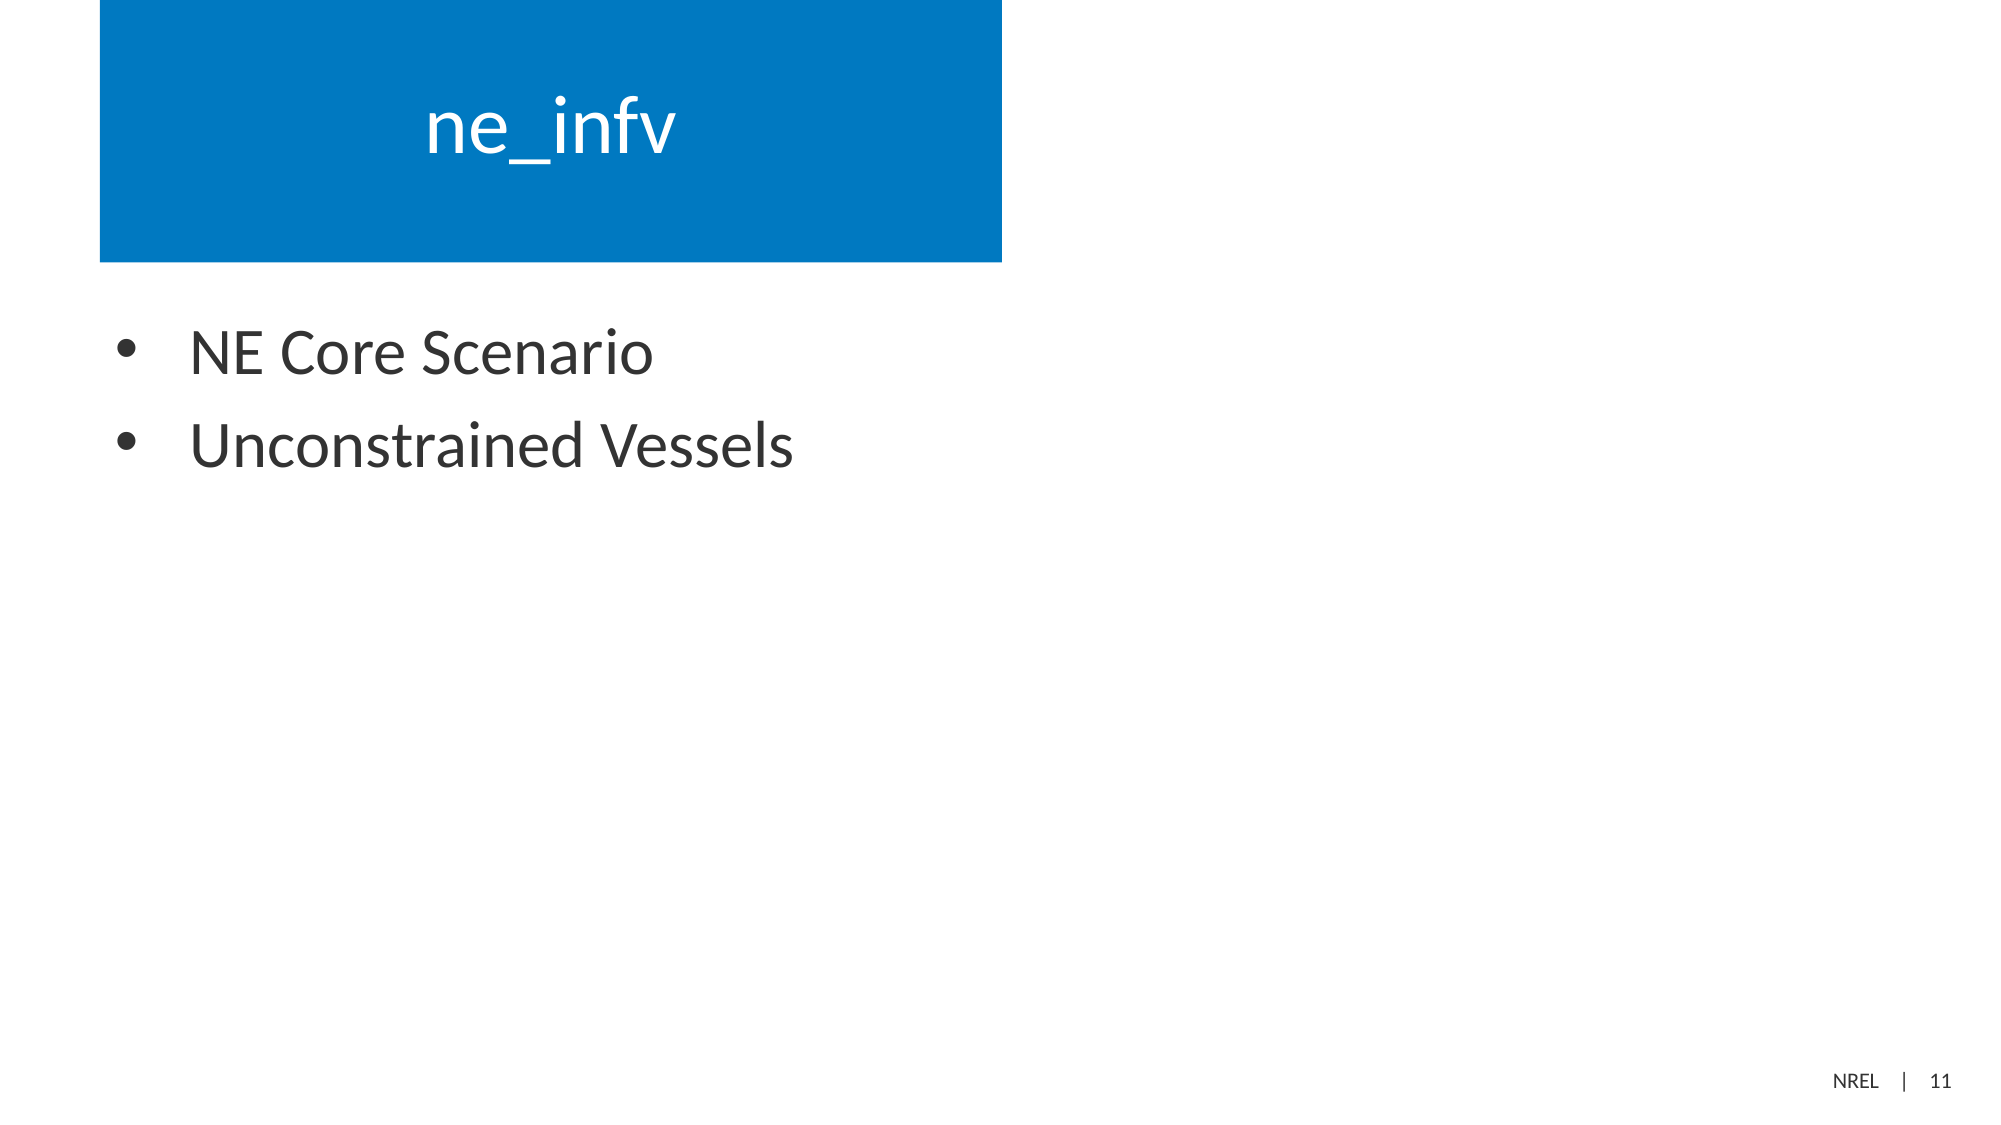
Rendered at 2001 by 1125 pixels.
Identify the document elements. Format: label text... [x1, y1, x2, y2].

list NE Core Scenario Unconstrained Vessels [99, 299, 1876, 1039]
title ne_infv [99, 0, 1002, 263]
